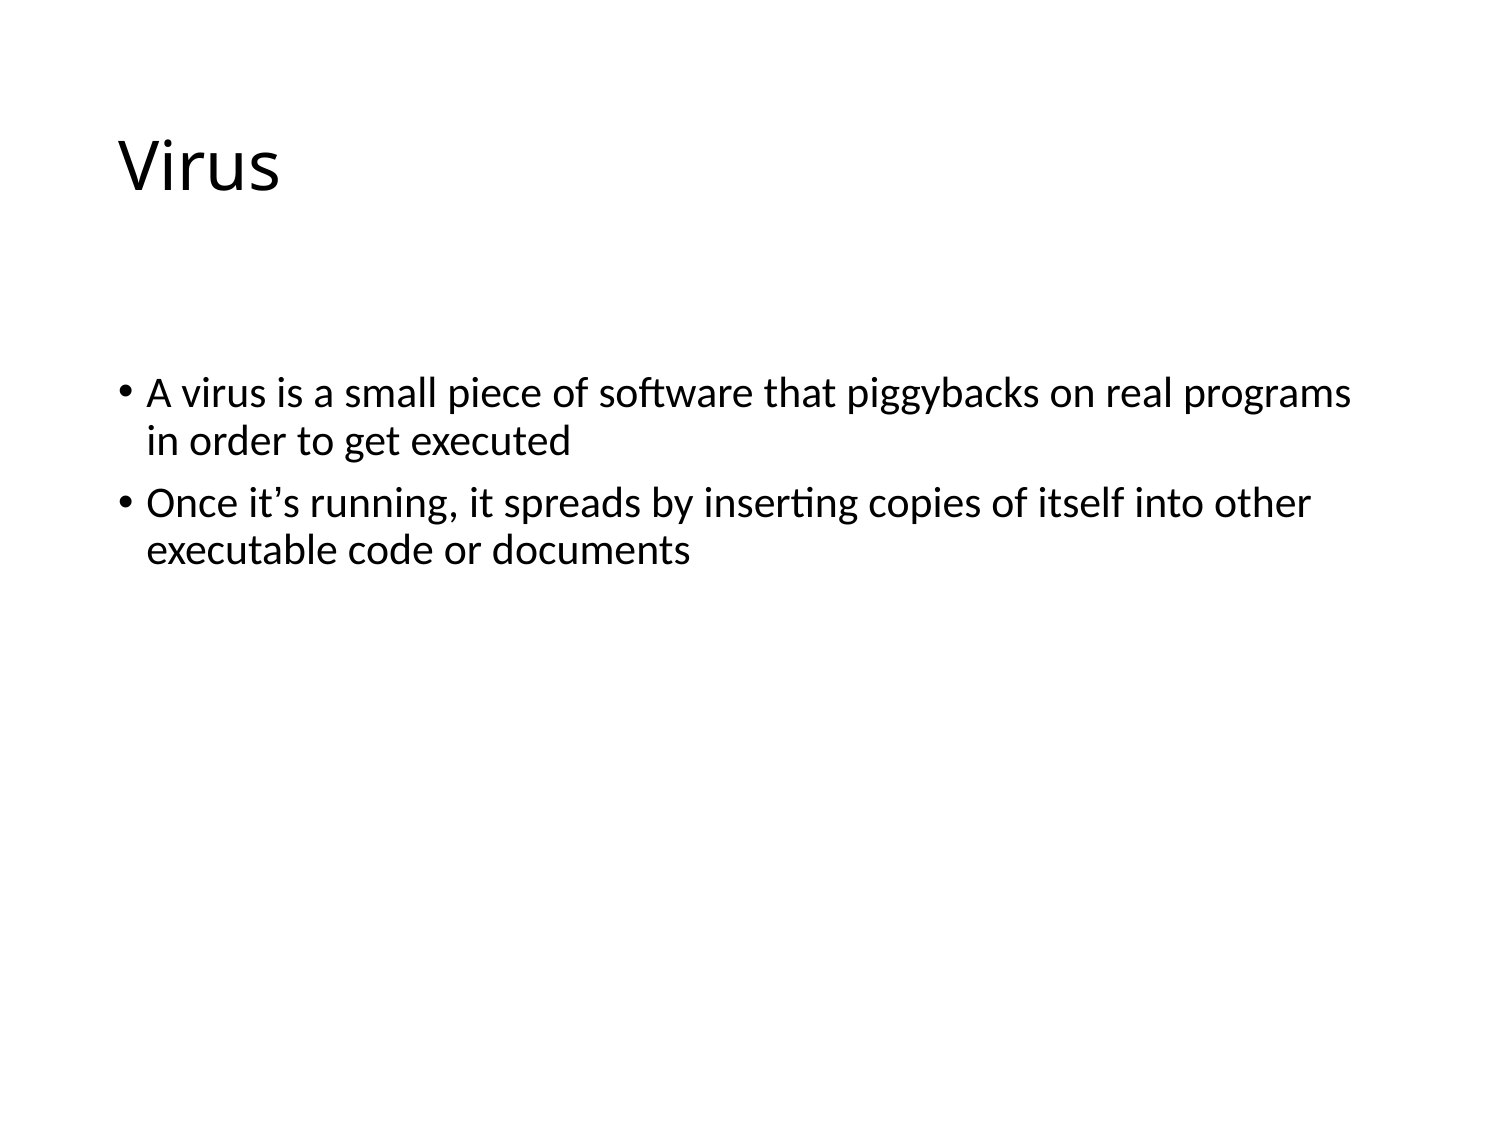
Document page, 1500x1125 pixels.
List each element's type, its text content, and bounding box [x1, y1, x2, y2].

list Sub microscopic entity consisting of a single nuclei A virus is a small piece of software that piggybacks on real programs in order to get executed Once it’s running, it spreads by inserting copies of itself into other executable code or documents [103, 299, 1397, 1014]
title Virus [103, 59, 1397, 278]
